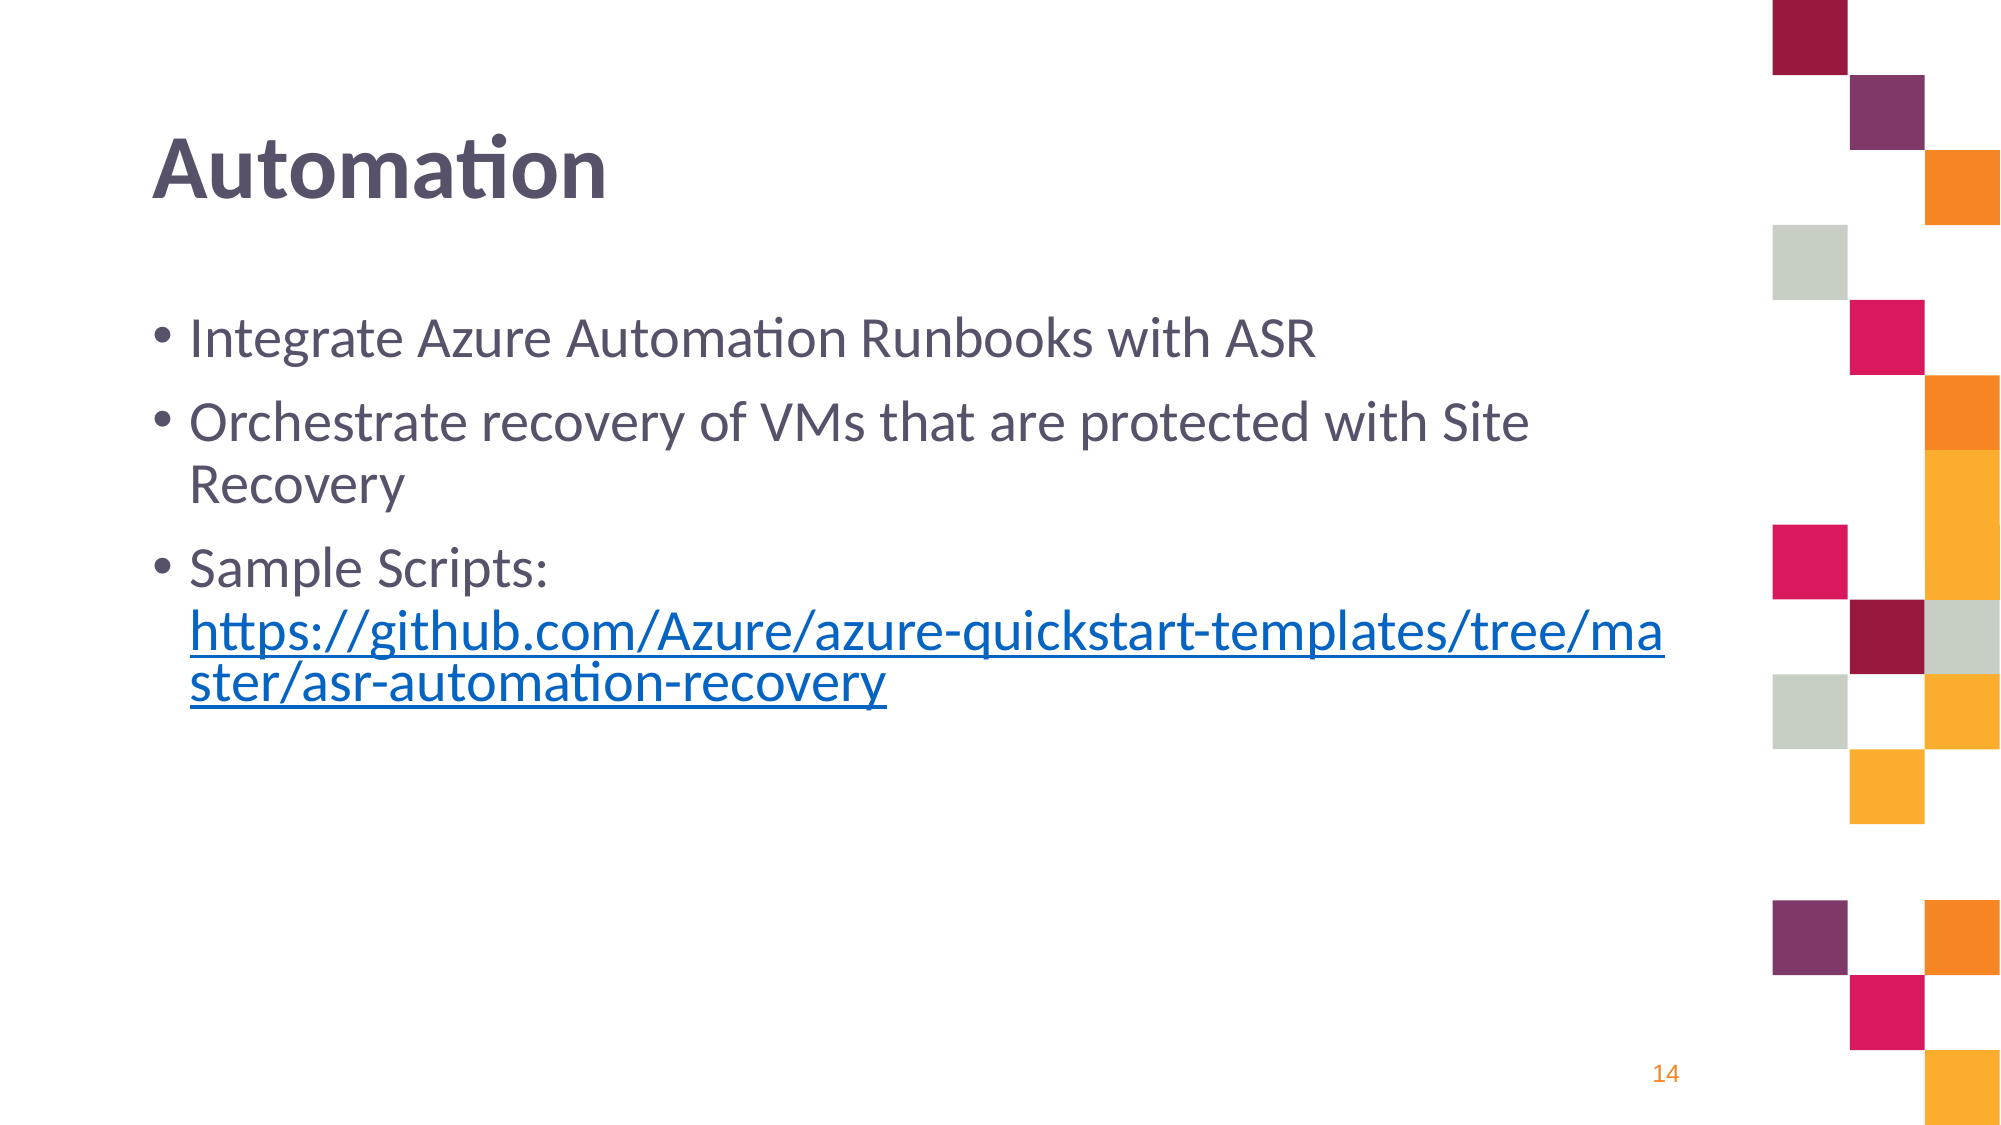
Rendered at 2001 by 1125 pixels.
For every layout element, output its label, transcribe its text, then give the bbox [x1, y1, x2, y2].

list Integrate Azure Automation Runbooks with ASR Orchestrate recovery of VMs that are protected with Site Recovery Sample Scripts: https://github.com/Azure/azure-quickstart-templates/tree/master/asr-automation-recovery [137, 299, 1696, 1014]
slide_number 14 [1348, 1042, 1696, 1103]
title Automation [137, 59, 1696, 278]
